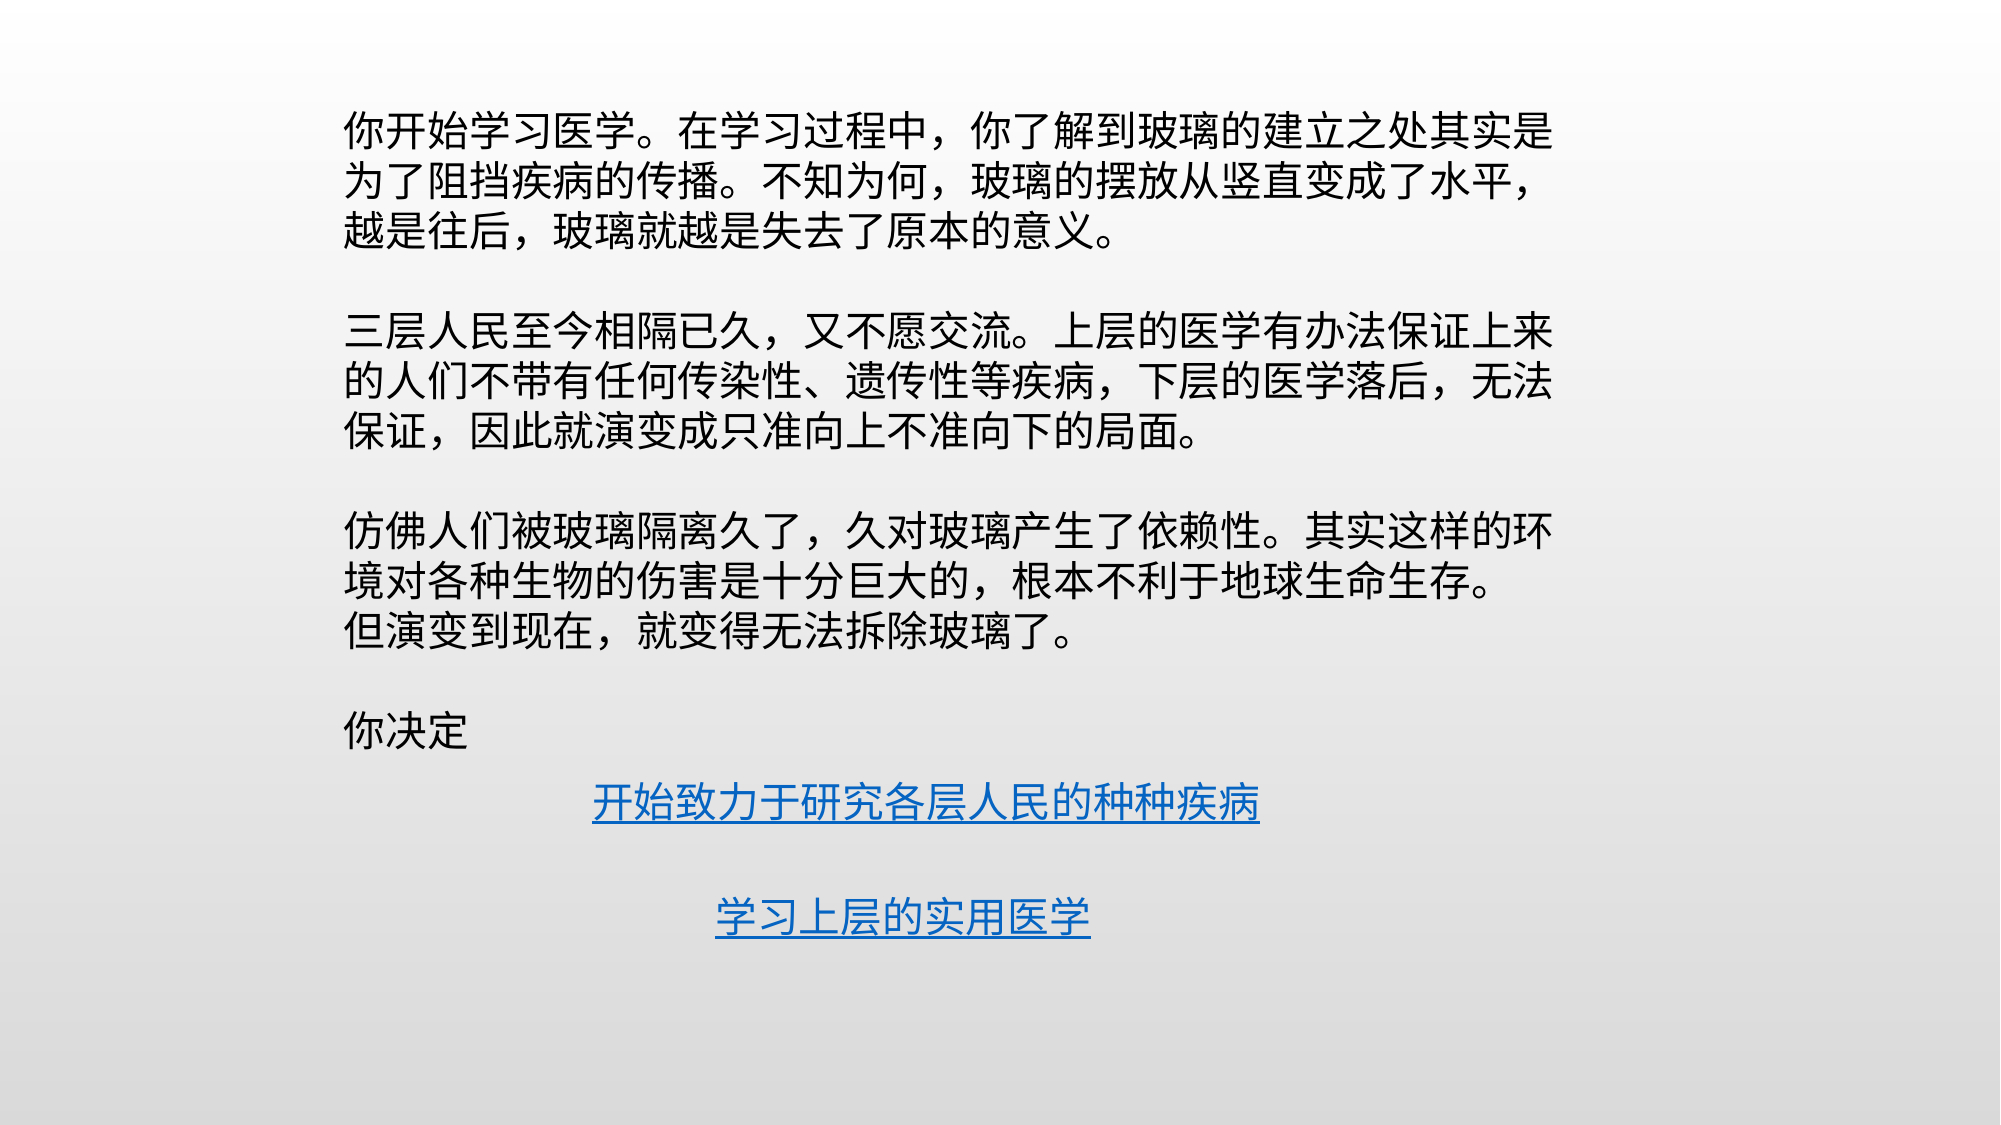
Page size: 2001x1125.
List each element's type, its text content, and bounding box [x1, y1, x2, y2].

text_box 开始致力于研究各层人民的种种疾病 [574, 768, 1278, 844]
text_box 你开始学习医学。在学习过程中，你了解到玻璃的建立之处其实是为了阻挡疾病的传播。不知为何，玻璃的摆放从竖直变成了水平，越是往后，玻璃就越是失去了原本的意义。 三层人民至今相隔已久，又不愿交流。上层的医学有办法保证上来的人们不带有任何传染性、遗传性等疾病，下层的医学落后，无法保证，因此就演变成只准向上不准向下的局面。 仿佛人们被玻璃隔离久了，久对玻璃产生了依赖性。其实这样的环境对各种生物的伤害是十分巨大的，根本不利于地球生命生存。 但演变到现在，就变得无法拆除玻璃了。 你决定 [329, 97, 1606, 763]
text_box 学习上层的实用医学 [572, 883, 1234, 959]
